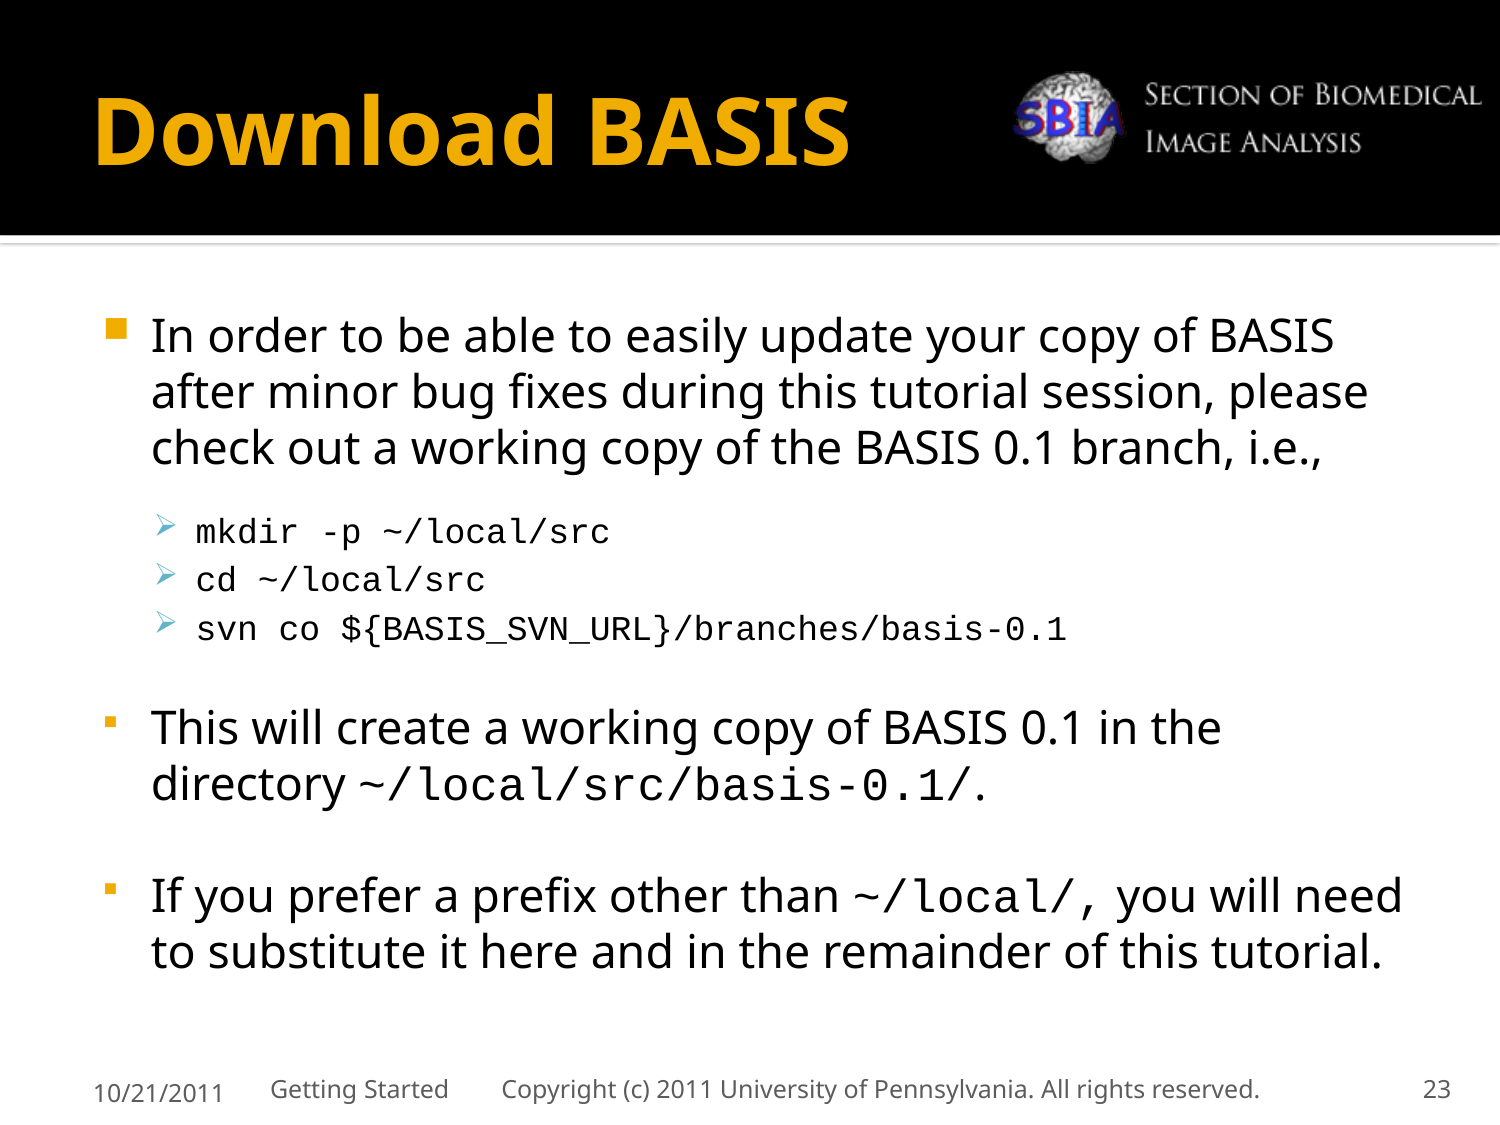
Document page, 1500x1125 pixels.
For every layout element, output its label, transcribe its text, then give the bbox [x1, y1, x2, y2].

slide_number 23 [1345, 1062, 1467, 1108]
picture [1425, 70, 1482, 165]
title Download BASIS [75, 25, 1425, 231]
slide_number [75, 1062, 238, 1108]
list In order to be able to easily update your copy of BASIS after minor bug fixes during this tutorial session, please check out a working copy of the BASIS 0.1 branch, i.e., mkdir -p ~/local/src cd ~/local/src svn co ${BASIS_SVN_URL}/branches/basis-0.1 This will create a working copy of BASIS 0.1 in the directory ~/local/src/basis-0.1/. If you prefer a prefix other than ~/local/, you will need to substitute it here and in the remainder of this tutorial. [75, 291, 1425, 1050]
footer Getting Started Copyright (c) 2011 University of Pennsylvania. All rights reserved. [262, 1062, 1337, 1108]
